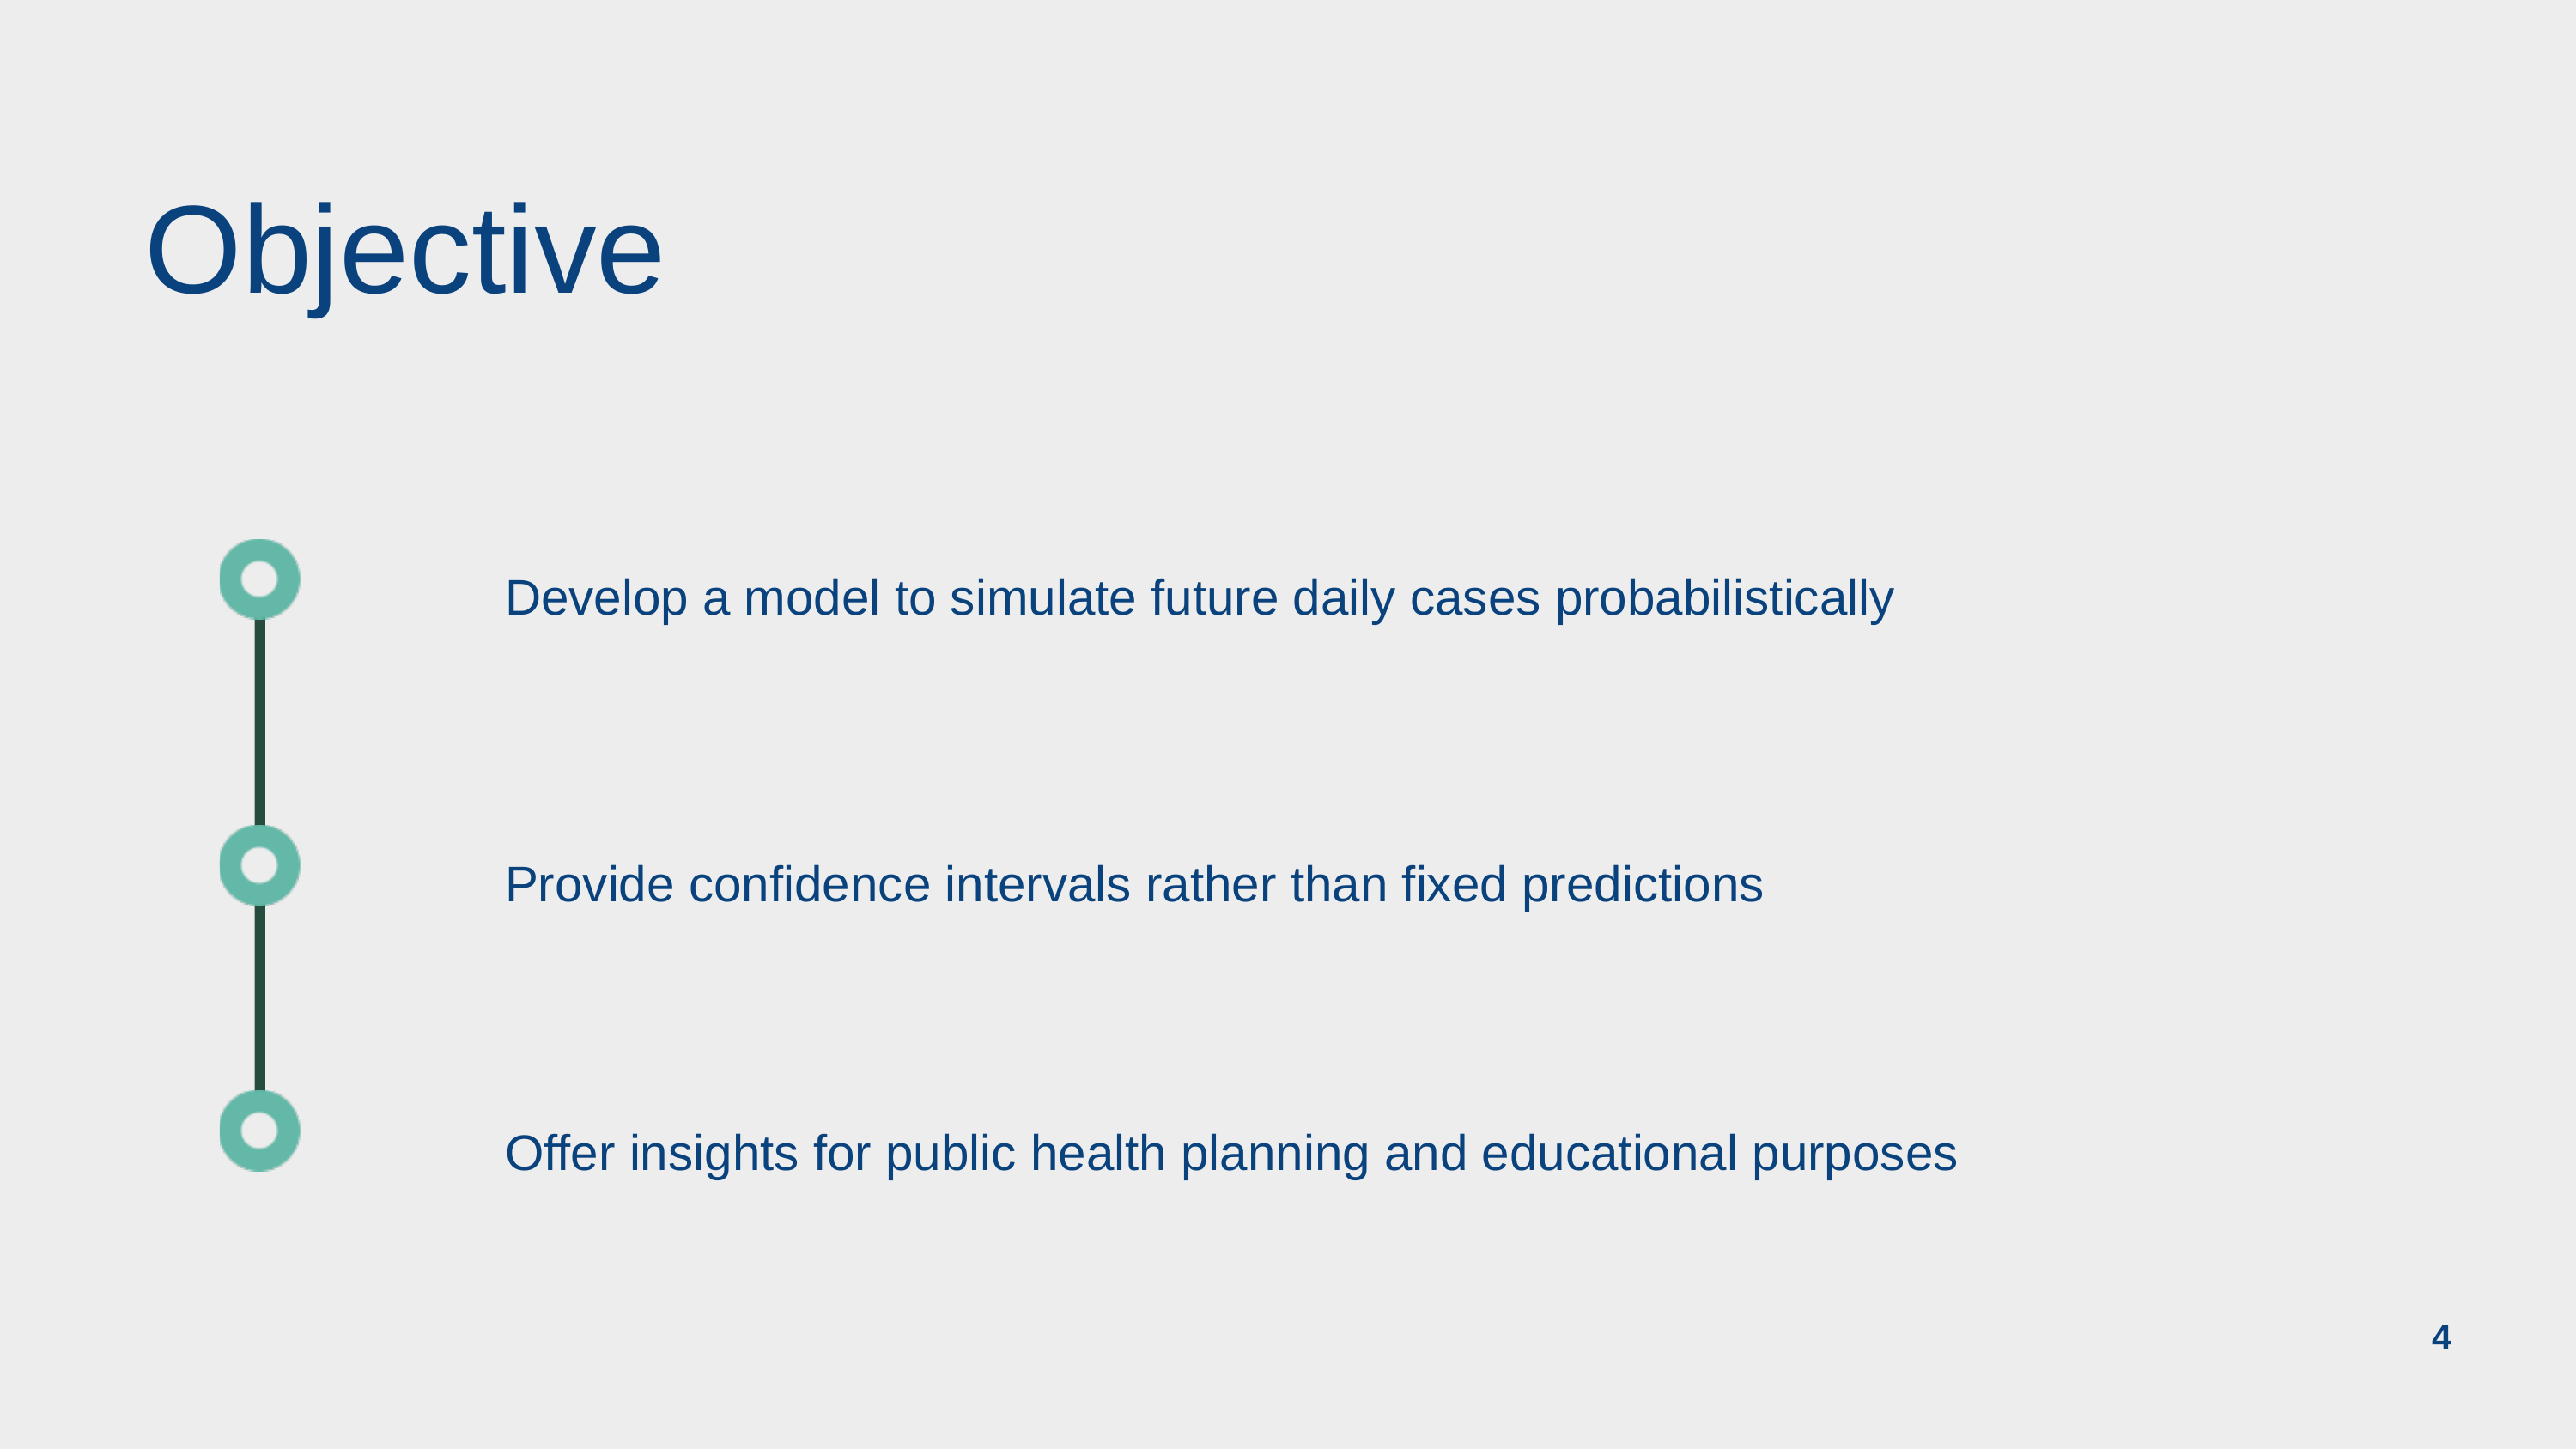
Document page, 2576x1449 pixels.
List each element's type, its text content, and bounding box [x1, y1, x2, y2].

text_box [219, 825, 301, 906]
text_box Provide confidence intervals rather than fixed predictions [505, 828, 2222, 912]
text_box [254, 906, 265, 1090]
text_box [219, 539, 301, 620]
text_box Offer insights for public health planning and educational purposes [505, 1097, 2222, 1181]
text_box [254, 620, 265, 825]
text_box Develop a model to simulate future daily cases probabilistically [505, 542, 2222, 626]
text_box [219, 1090, 301, 1172]
text_box 4 [2431, 1296, 2453, 1357]
text_box Objective [144, 153, 2222, 318]
